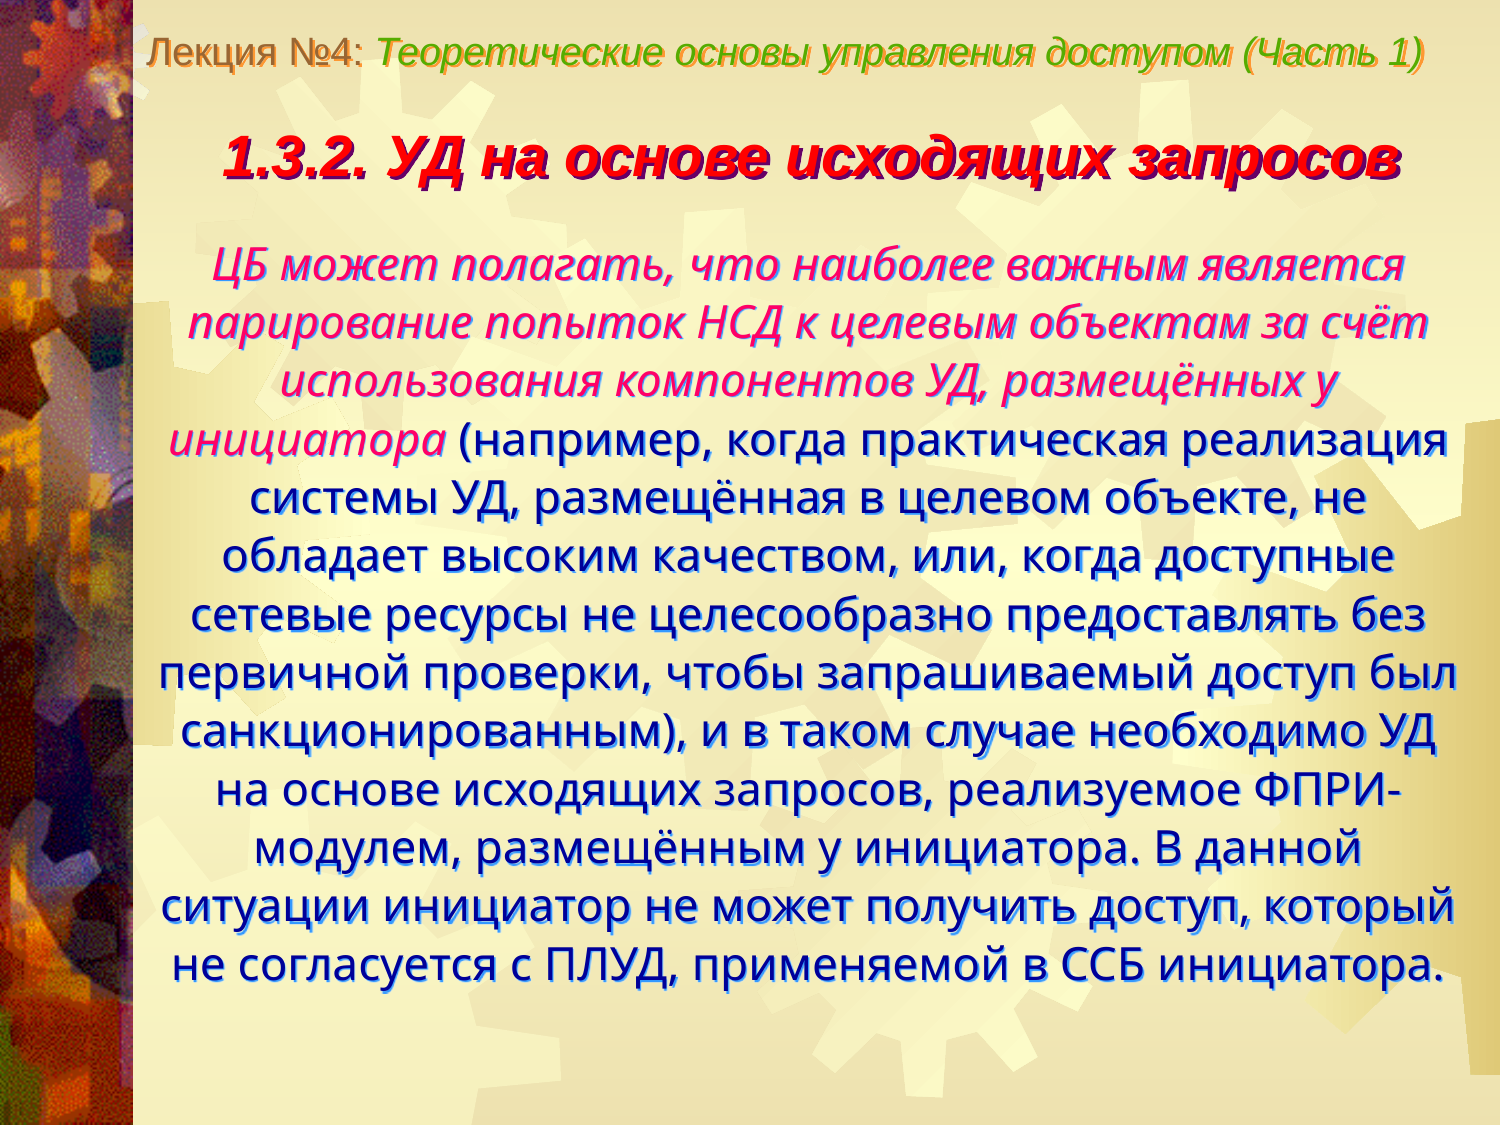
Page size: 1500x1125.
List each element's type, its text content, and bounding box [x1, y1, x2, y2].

text_box ЦБ может полагать, что наиболее важным является парирование попыток НСД к целевым объектам за счёт использования компонентов УД, размещённых у инициатора (например, когда практическая реализация системы УД, размещённая в целевом объекте, не обладает высоким качеством, или, когда доступные сетевые ресурсы не целесообразно предоставлять без первичной проверки, чтобы запрашиваемый доступ был санкционированным), и в таком случае необходимо УД на основе исходящих запросов, реализуемое ФПРИ-модулем, размещённым у инициатора. В данной ситуации инициатор не может получить доступ, который не согласуется с ПЛУД, применяемой в ССБ инициатора. [152, 230, 1465, 990]
picture [0, 0, 133, 1125]
text_box 1.3.2. УД на основе исходящих запросов [123, 117, 1500, 188]
text_box Лекция №4: Теоретические основы управления доступом (Часть 1) [123, 31, 1500, 74]
